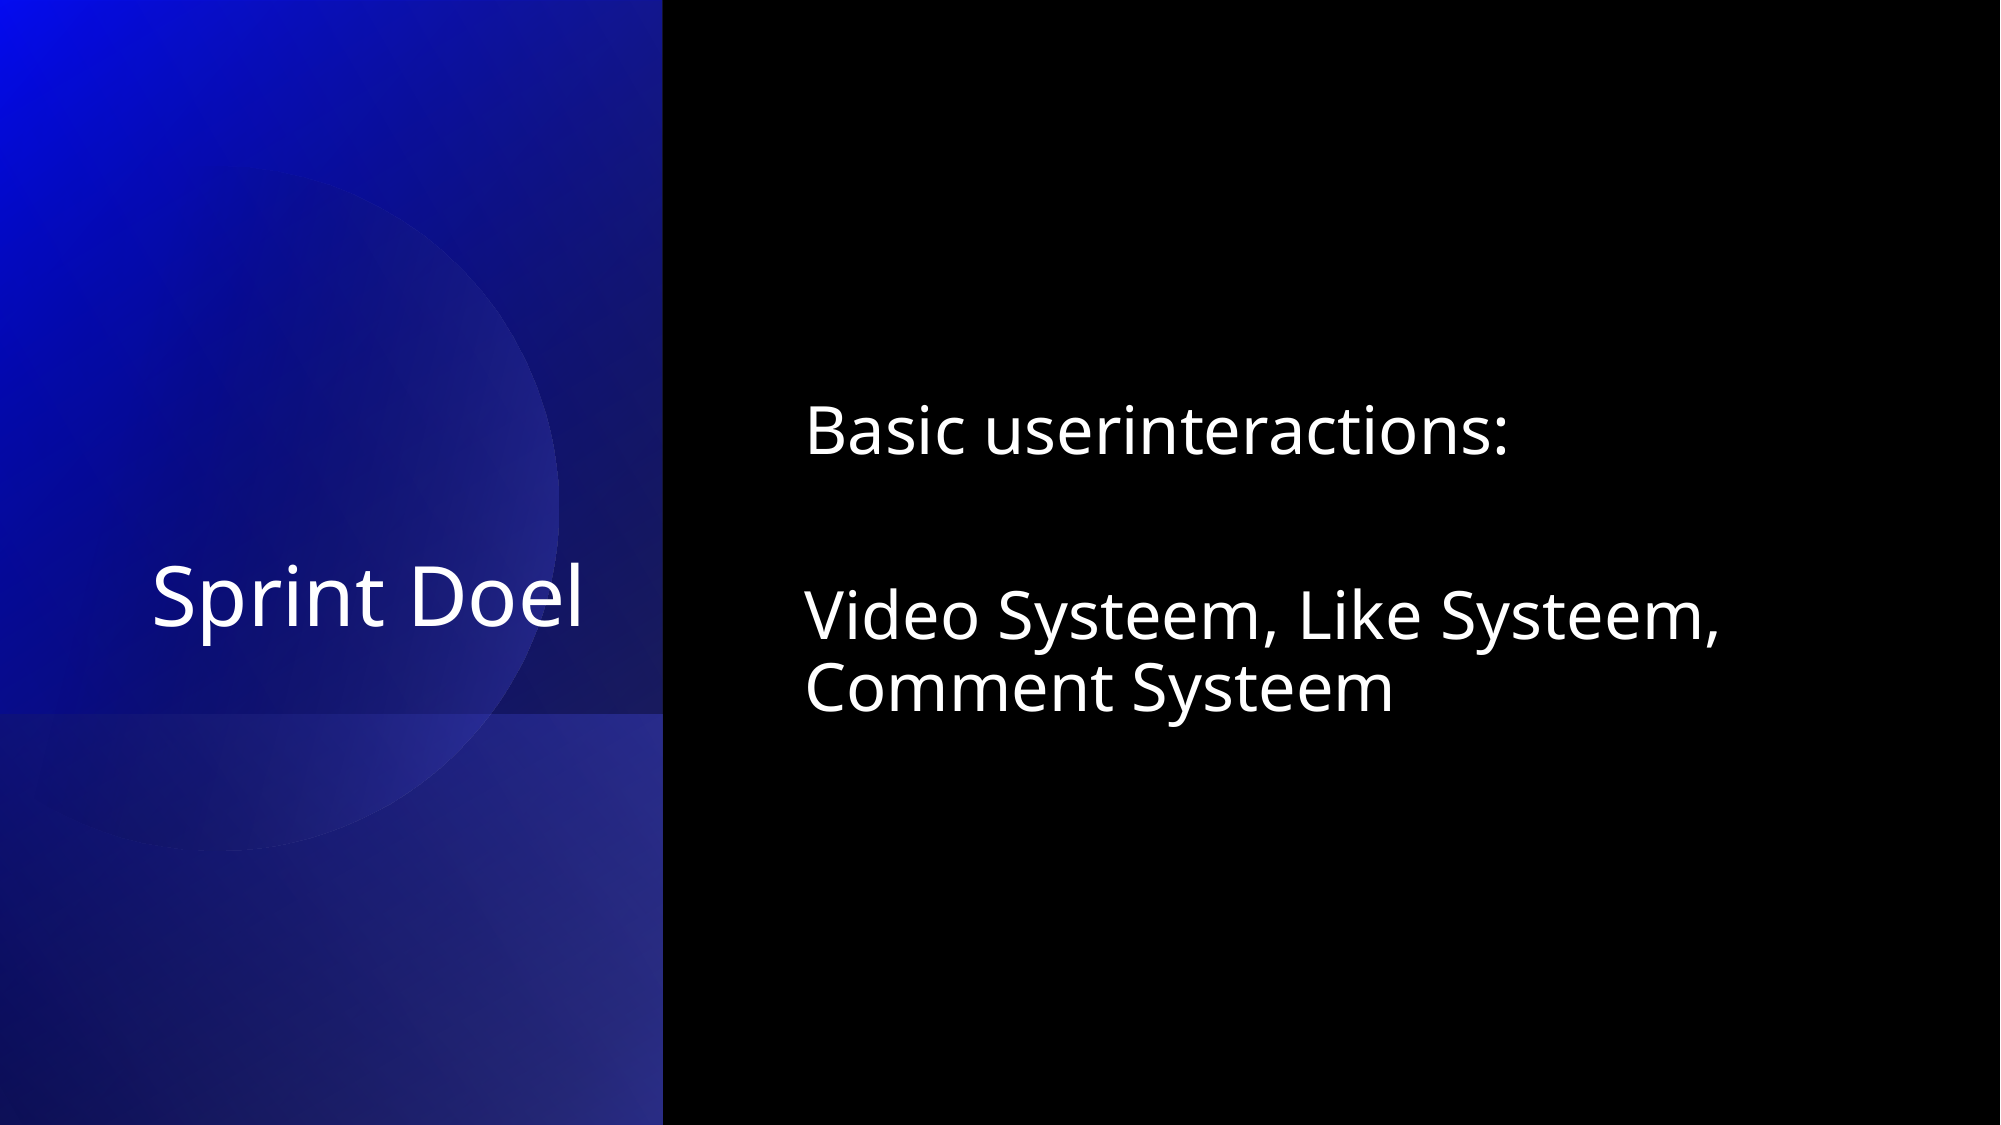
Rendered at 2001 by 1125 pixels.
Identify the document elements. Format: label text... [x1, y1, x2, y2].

title Sprint Doel [76, 96, 602, 652]
text_box [664, 0, 2000, 1125]
list Basic userinteractions: Video Systeem, Like Systeem, Comment Systeem [789, 106, 1865, 1017]
text_box [0, 0, 664, 1125]
